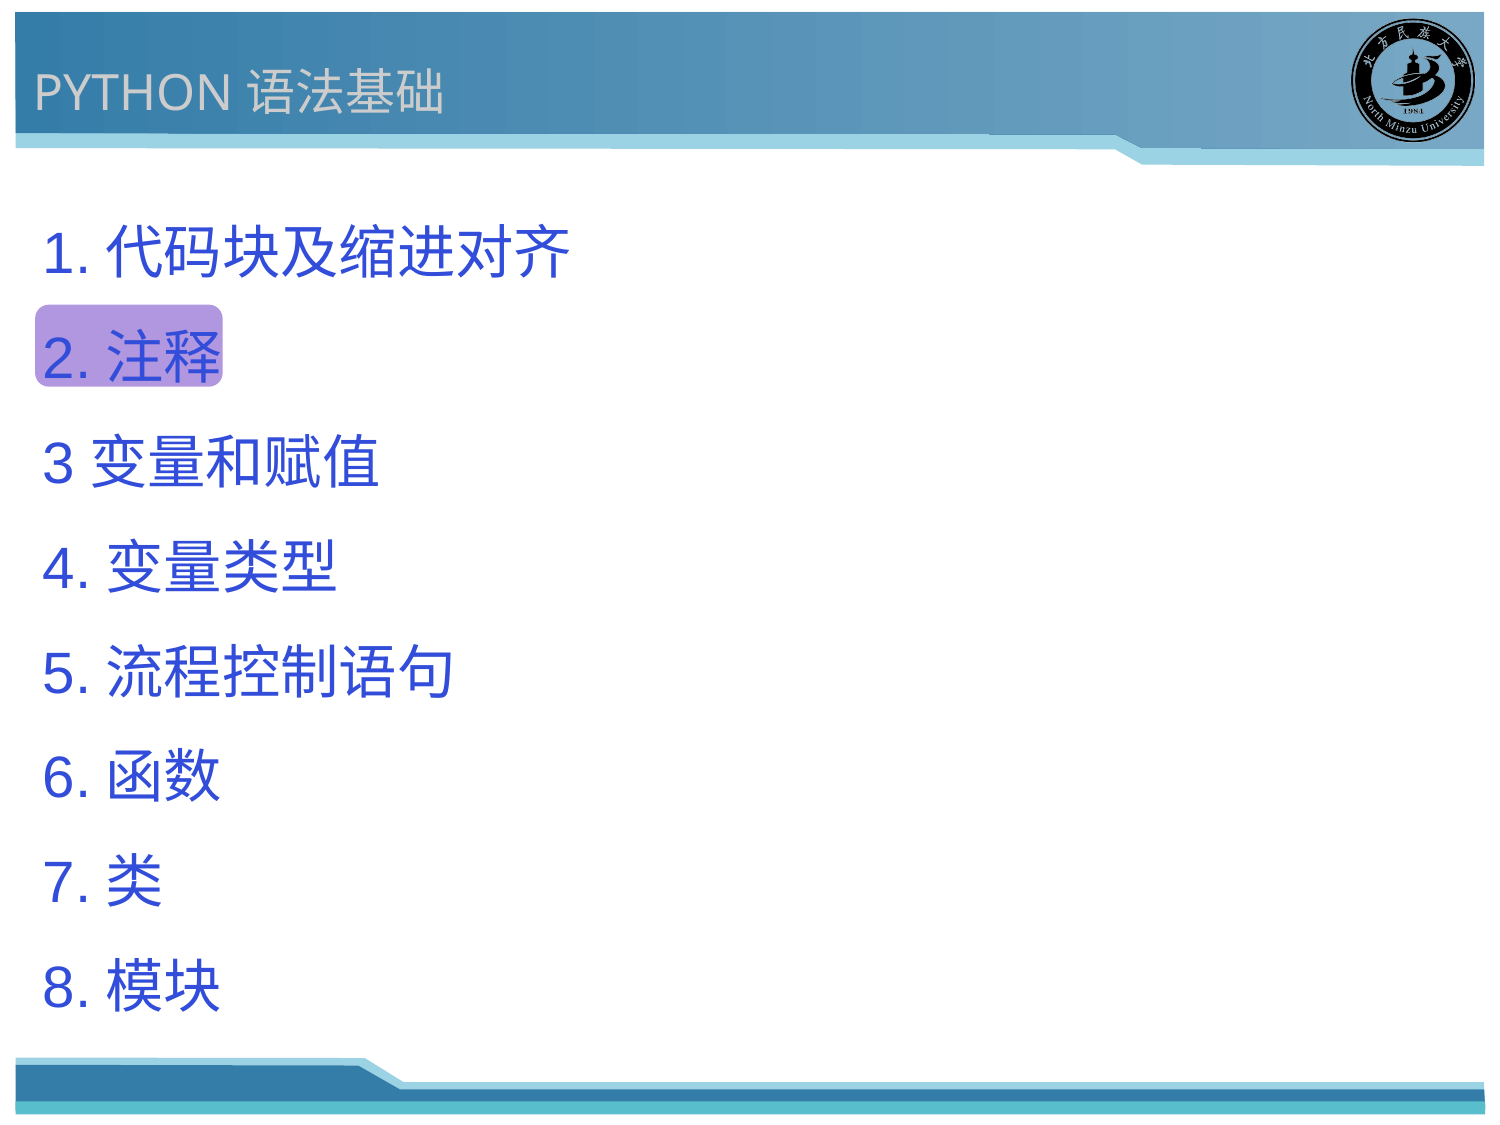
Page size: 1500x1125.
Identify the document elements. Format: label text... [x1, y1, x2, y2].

picture [1346, 13, 1480, 147]
text_box Python语法基础 [18, 53, 461, 128]
text_box 1.代码块及缩进对齐 2.注释 3变量和赋值 4.变量类型 5.流程控制语句 6.函数 7.类 8.模块 [28, 172, 1365, 1125]
